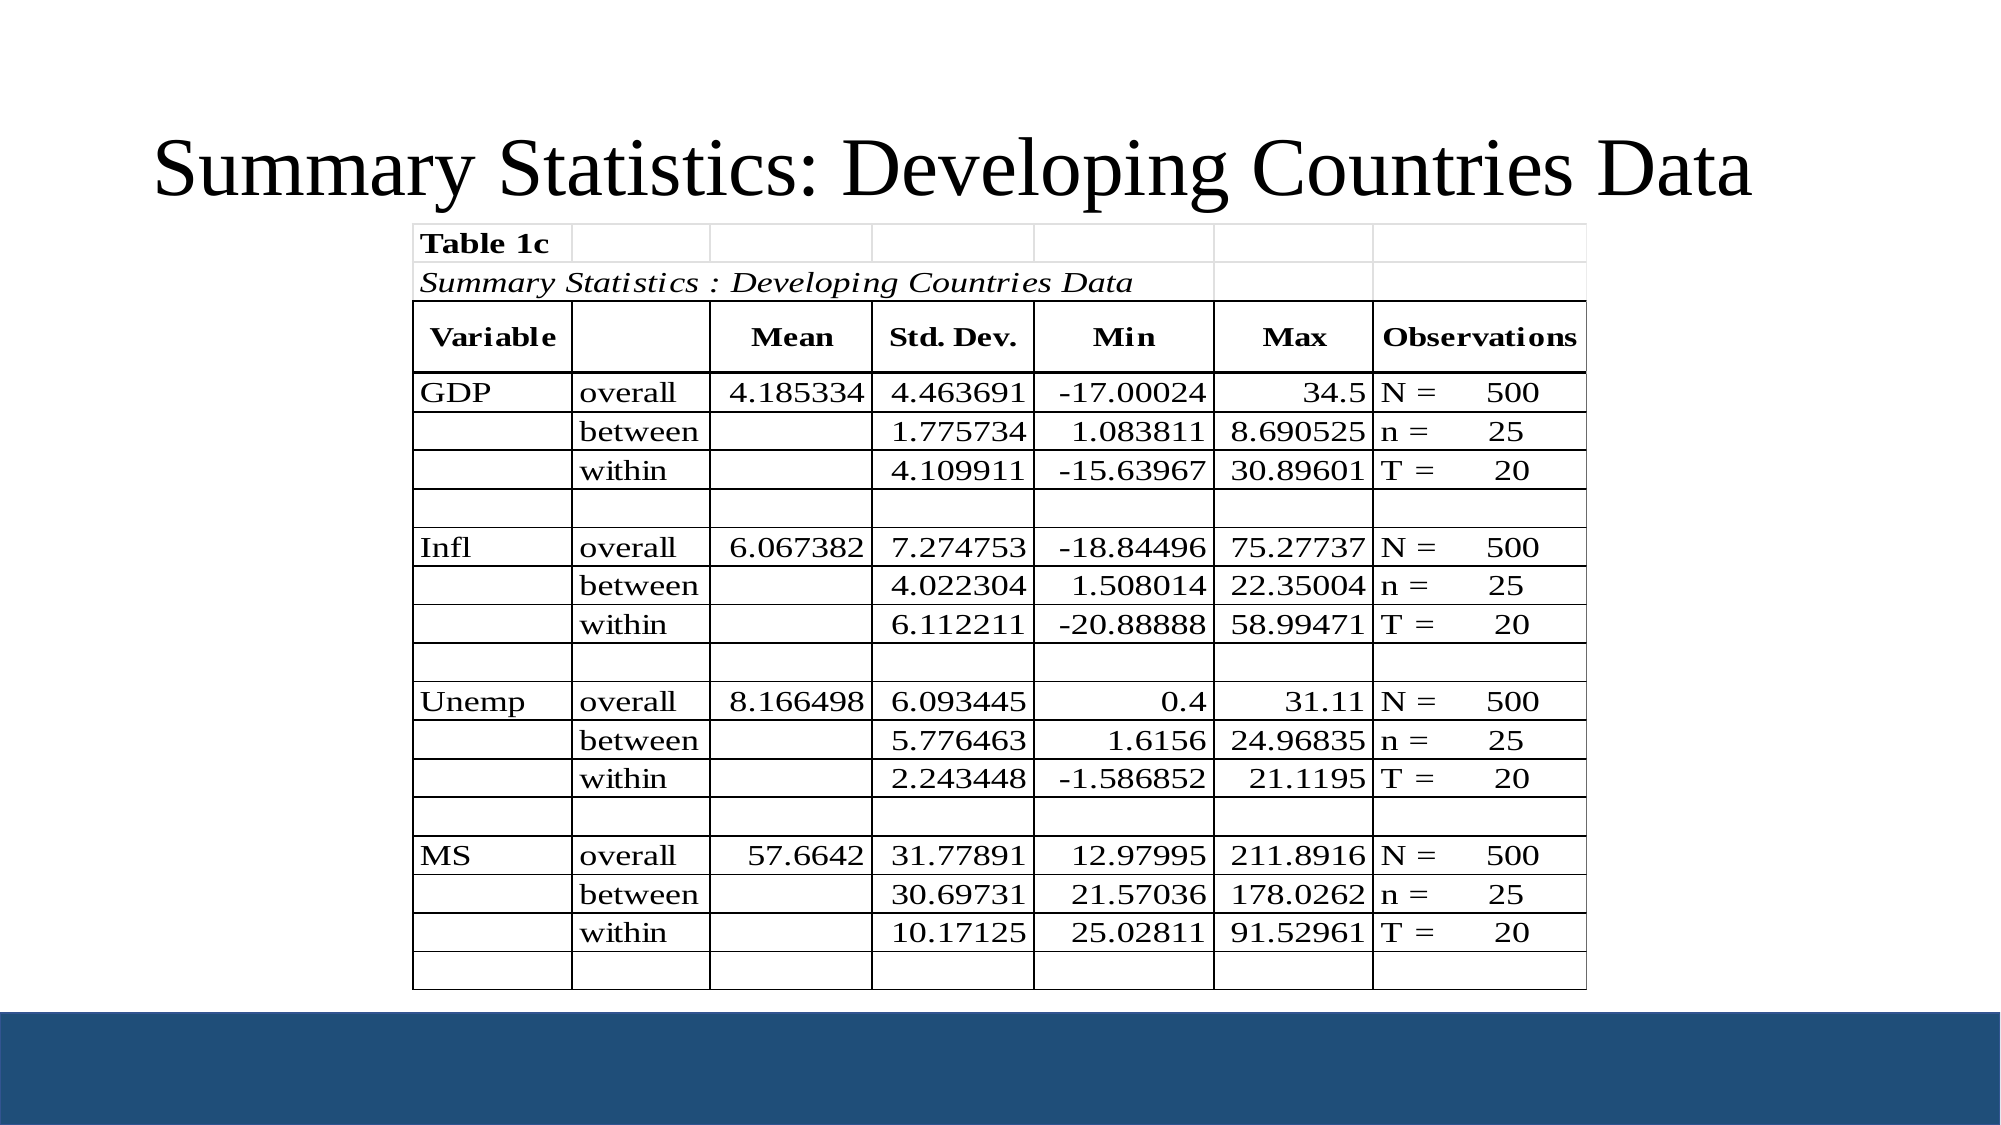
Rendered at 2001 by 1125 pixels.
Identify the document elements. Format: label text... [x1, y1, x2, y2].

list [411, 222, 1589, 991]
title Summary Statistics: Developing Countries Data [137, 59, 1863, 278]
